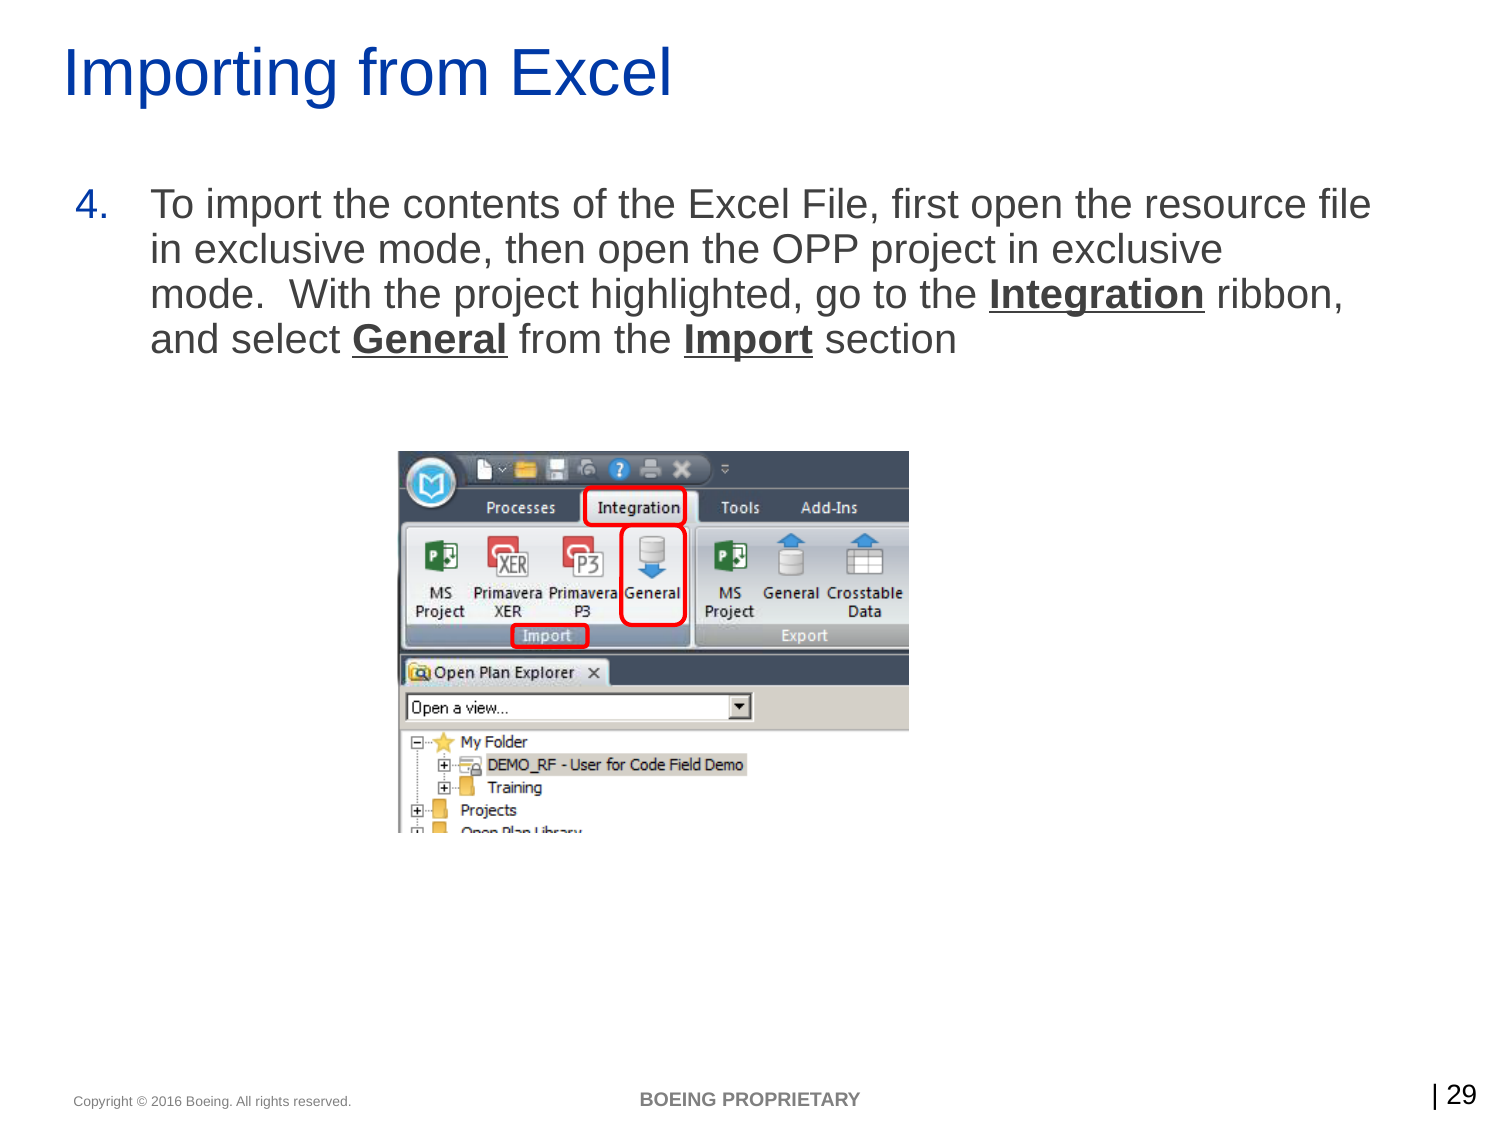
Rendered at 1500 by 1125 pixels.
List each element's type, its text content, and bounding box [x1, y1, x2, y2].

list To import the contents of the Excel File, first open the resource file in exclusive mode, then open the OPP project in exclusive mode. With the project highlighted, go to the Integration ribbon, and select General from the Import section [74, 182, 1388, 453]
footer BOEING PROPRIETARY [487, 1044, 1013, 1111]
picture [397, 451, 909, 833]
slide_number 29 [1088, 1057, 1480, 1112]
title Importing from Excel [62, 37, 1388, 111]
